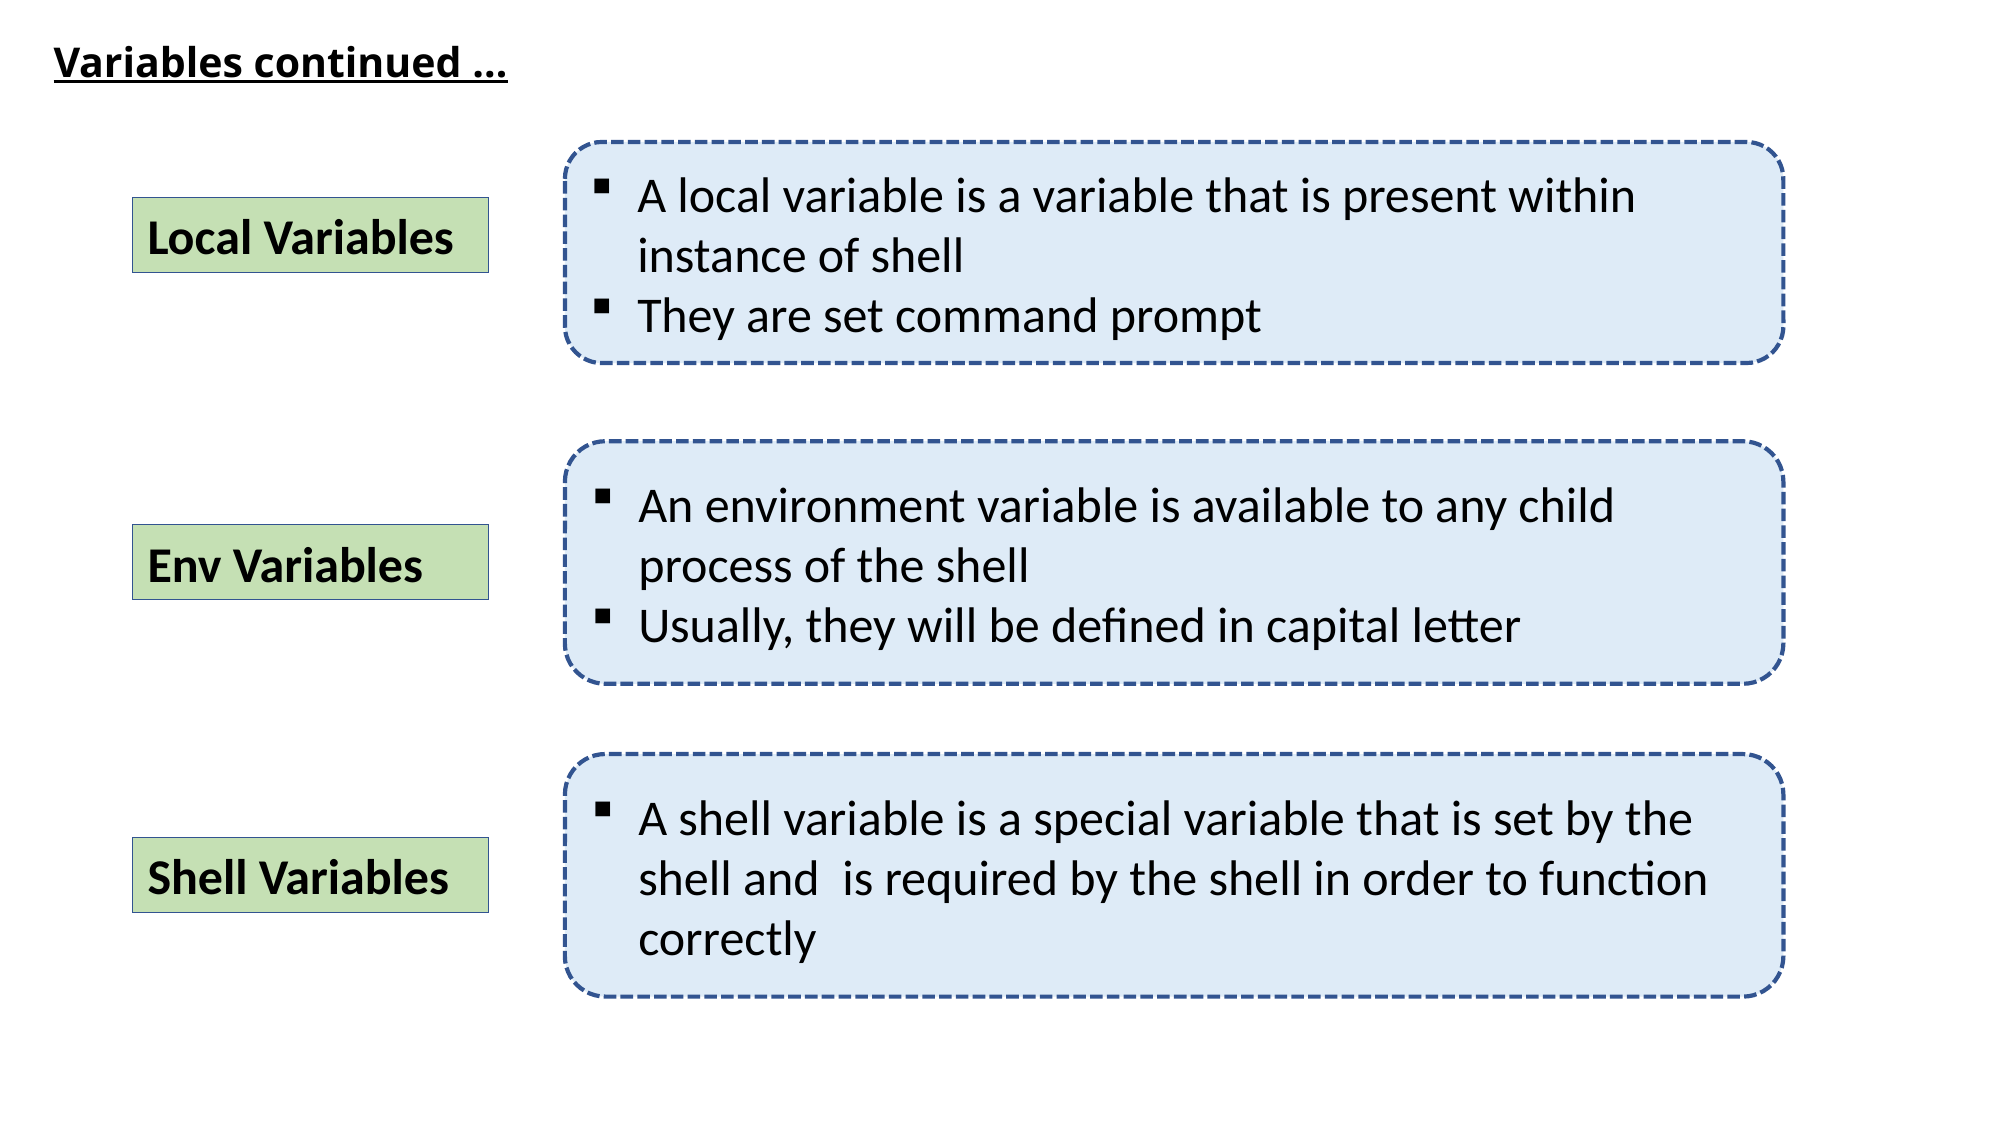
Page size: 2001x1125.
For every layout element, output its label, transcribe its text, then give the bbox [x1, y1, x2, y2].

text_box A shell variable is a special variable that is set by the shell and is required by the shell in order to function correctly [563, 752, 1785, 998]
text_box Env Variables [132, 524, 489, 600]
text_box Shell Variables [132, 837, 489, 913]
text_box An environment variable is available to any child process of the shell Usually, they will be defined in capital letter [563, 440, 1785, 685]
text_box A local variable is a variable that is present within instance of shell They are set command prompt [563, 140, 1785, 365]
text_box Local Variables [132, 197, 489, 273]
title Variables continued … [37, 23, 524, 94]
